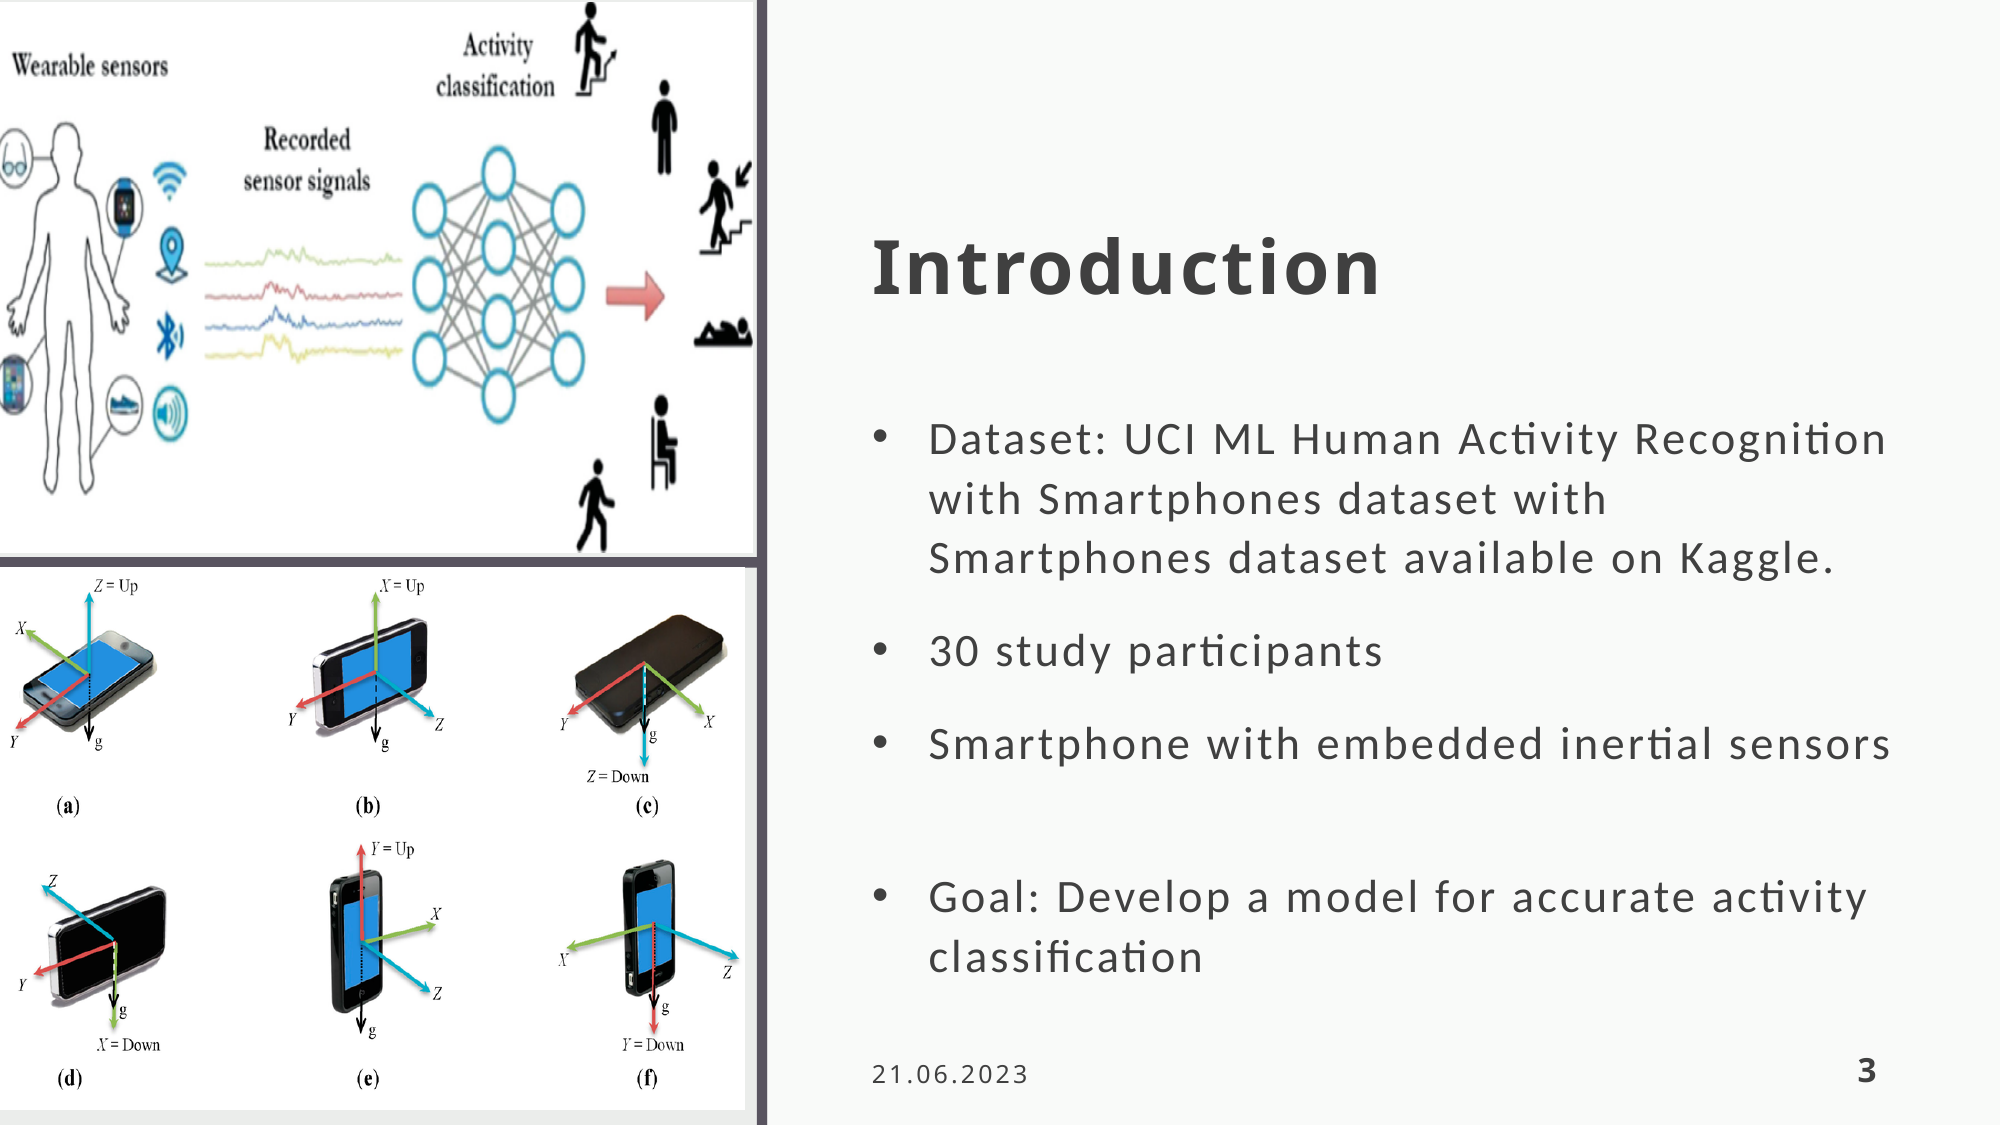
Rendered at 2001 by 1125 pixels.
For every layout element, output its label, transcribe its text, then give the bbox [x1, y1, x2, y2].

picture [0, 0, 757, 558]
list Dataset: UCI ML Human Activity Recognition with Smartphones dataset with Smartphones dataset available on Kaggle. 30 study participants Smartphone with embedded inertial sensors Goal: Develop a model for accurate activity classification [853, 386, 1914, 1005]
title Introduction [853, 110, 1914, 370]
slide_number 3 [1733, 1035, 1895, 1110]
picture [0, 567, 757, 1125]
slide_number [853, 1035, 1414, 1110]
